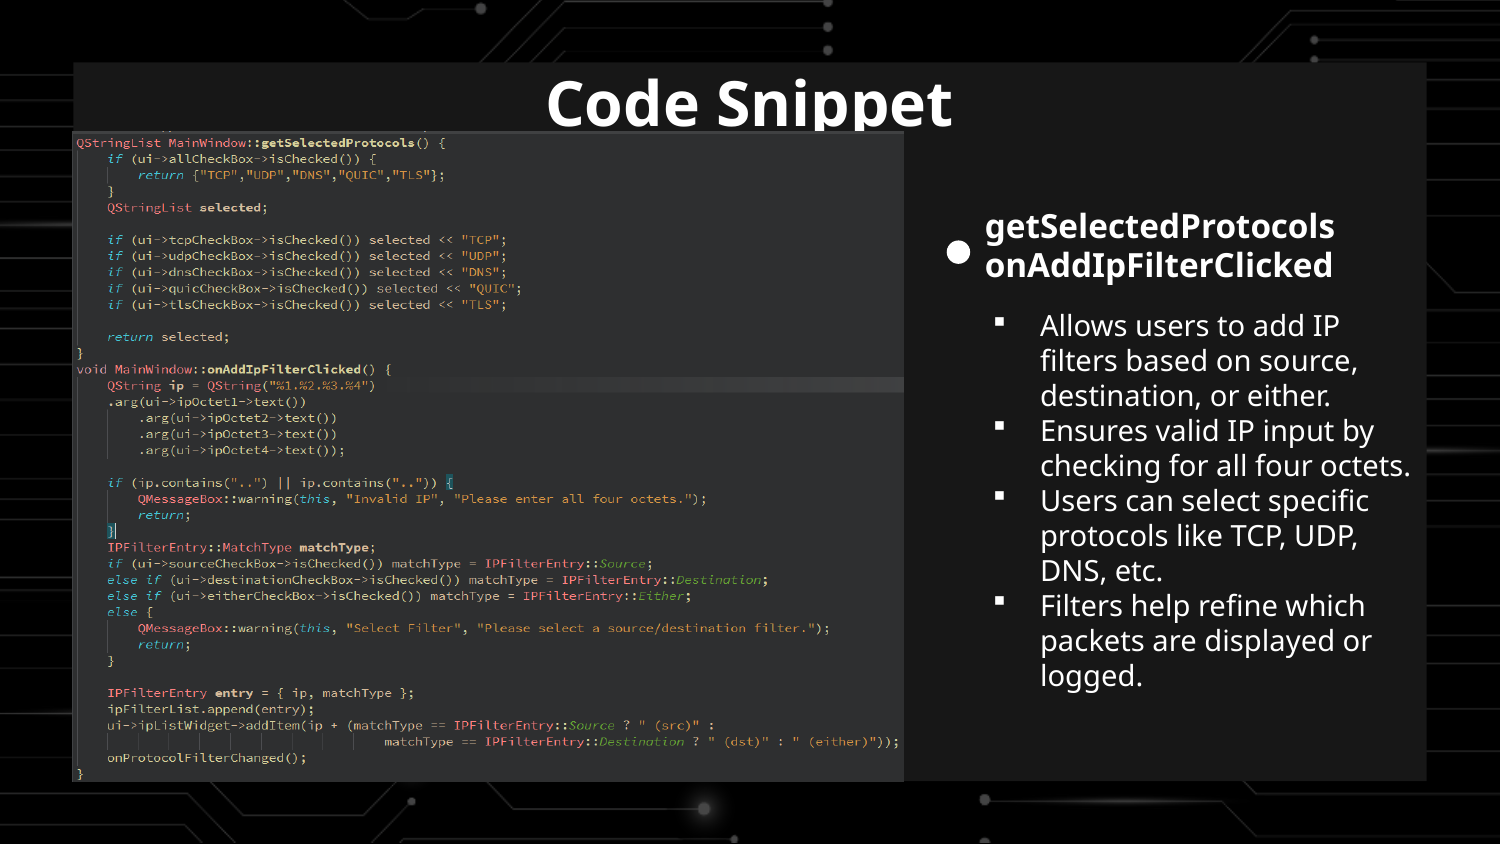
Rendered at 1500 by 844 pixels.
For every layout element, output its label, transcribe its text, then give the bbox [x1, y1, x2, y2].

text_box [946, 240, 970, 264]
picture [0, 0, 1500, 843]
title Code Snippet [118, 48, 1382, 132]
text_box getSelectedProtocols onAddIpFilterClicked [970, 197, 1428, 292]
text_box Allows users to add IP filters based on source, destination, or either. Ensures valid IP input by checking for all four octets. Users can select specific protocols like TCP, UDP, DNS, etc. Filters help refine which packets are displayed or logged. [978, 292, 1428, 716]
